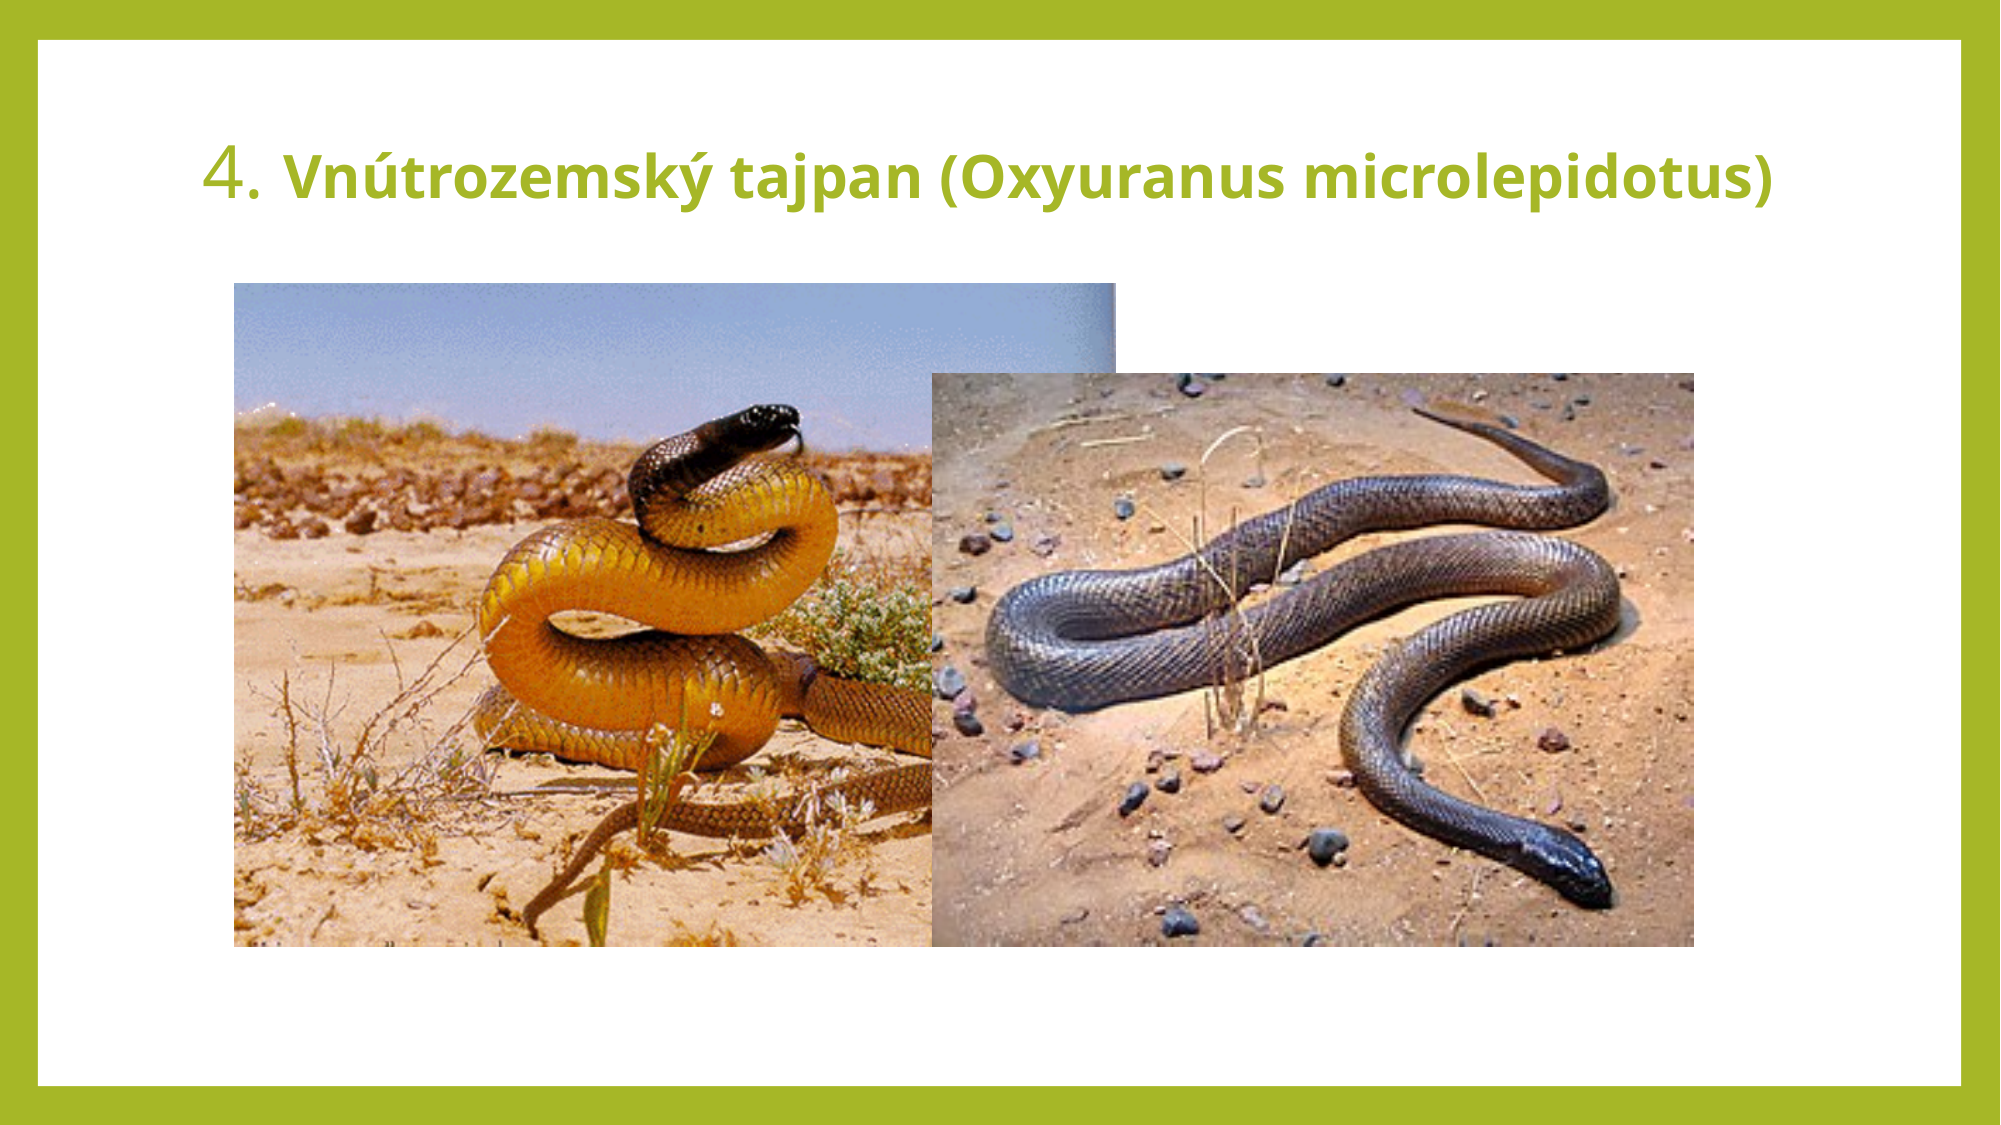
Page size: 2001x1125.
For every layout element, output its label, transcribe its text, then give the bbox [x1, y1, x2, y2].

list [234, 283, 1116, 947]
title 4. Vnútrozemský tajpan (Oxyuranus microlepidotus) [187, 99, 1808, 323]
picture [931, 373, 1695, 947]
